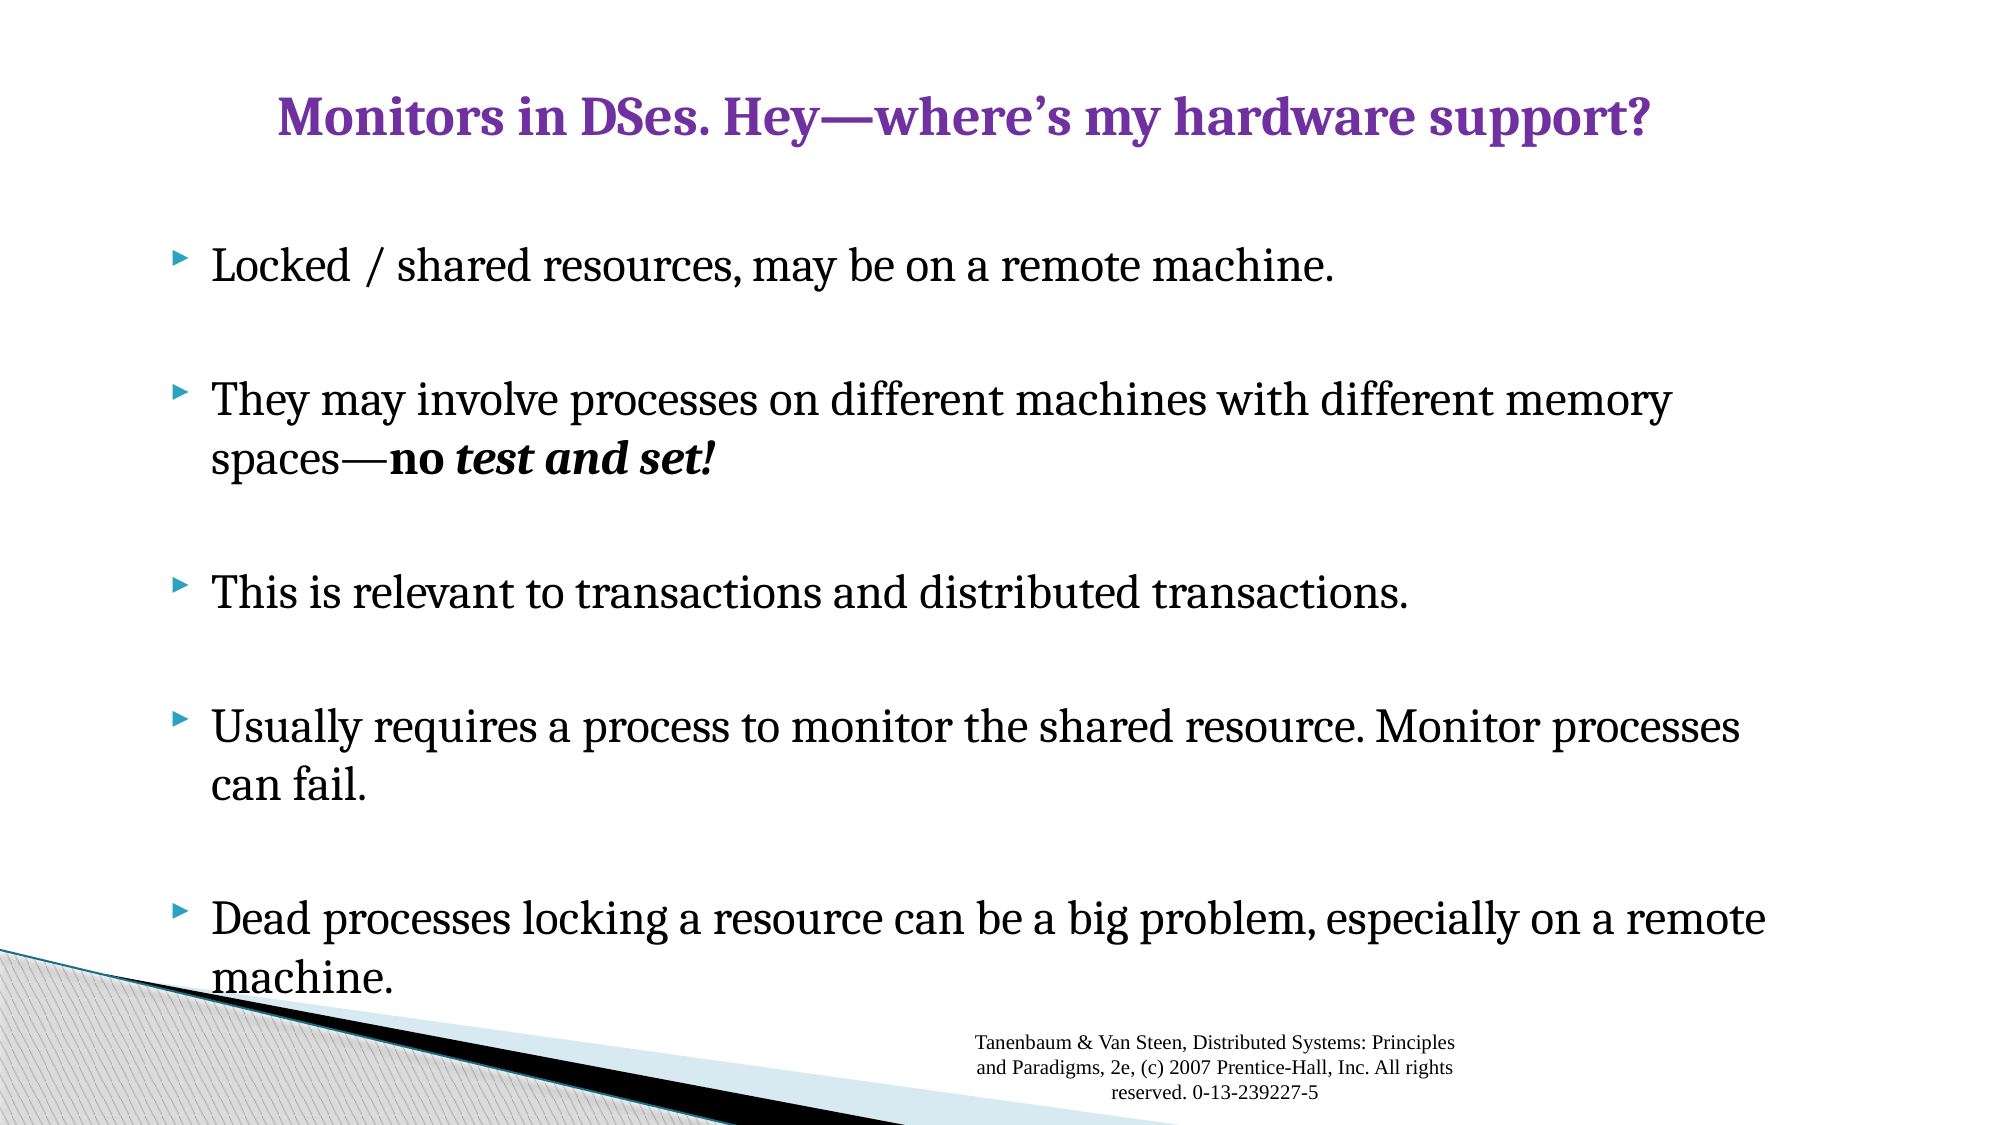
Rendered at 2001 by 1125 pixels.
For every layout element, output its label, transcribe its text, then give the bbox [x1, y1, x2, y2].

title Monitors in DSes. Hey—where’s my hardware support? [263, 48, 1763, 178]
list Locked / shared resources, may be on a remote machine. They may involve processes on different machines with different memory spaces—no test and set! This is relevant to transactions and distributed transactions. Usually requires a process to monitor the shared resource. Monitor processes can fail. Dead processes locking a resource can be a big problem, especially on a remote machine. [137, 224, 1788, 1013]
footer Tanenbaum & Van Steen, Distributed Systems: Principles and Paradigms, 2e, (c) 2007 Prentice-Hall, Inc. All rights reserved. 0-13-239227-5 [957, 1051, 1473, 1112]
